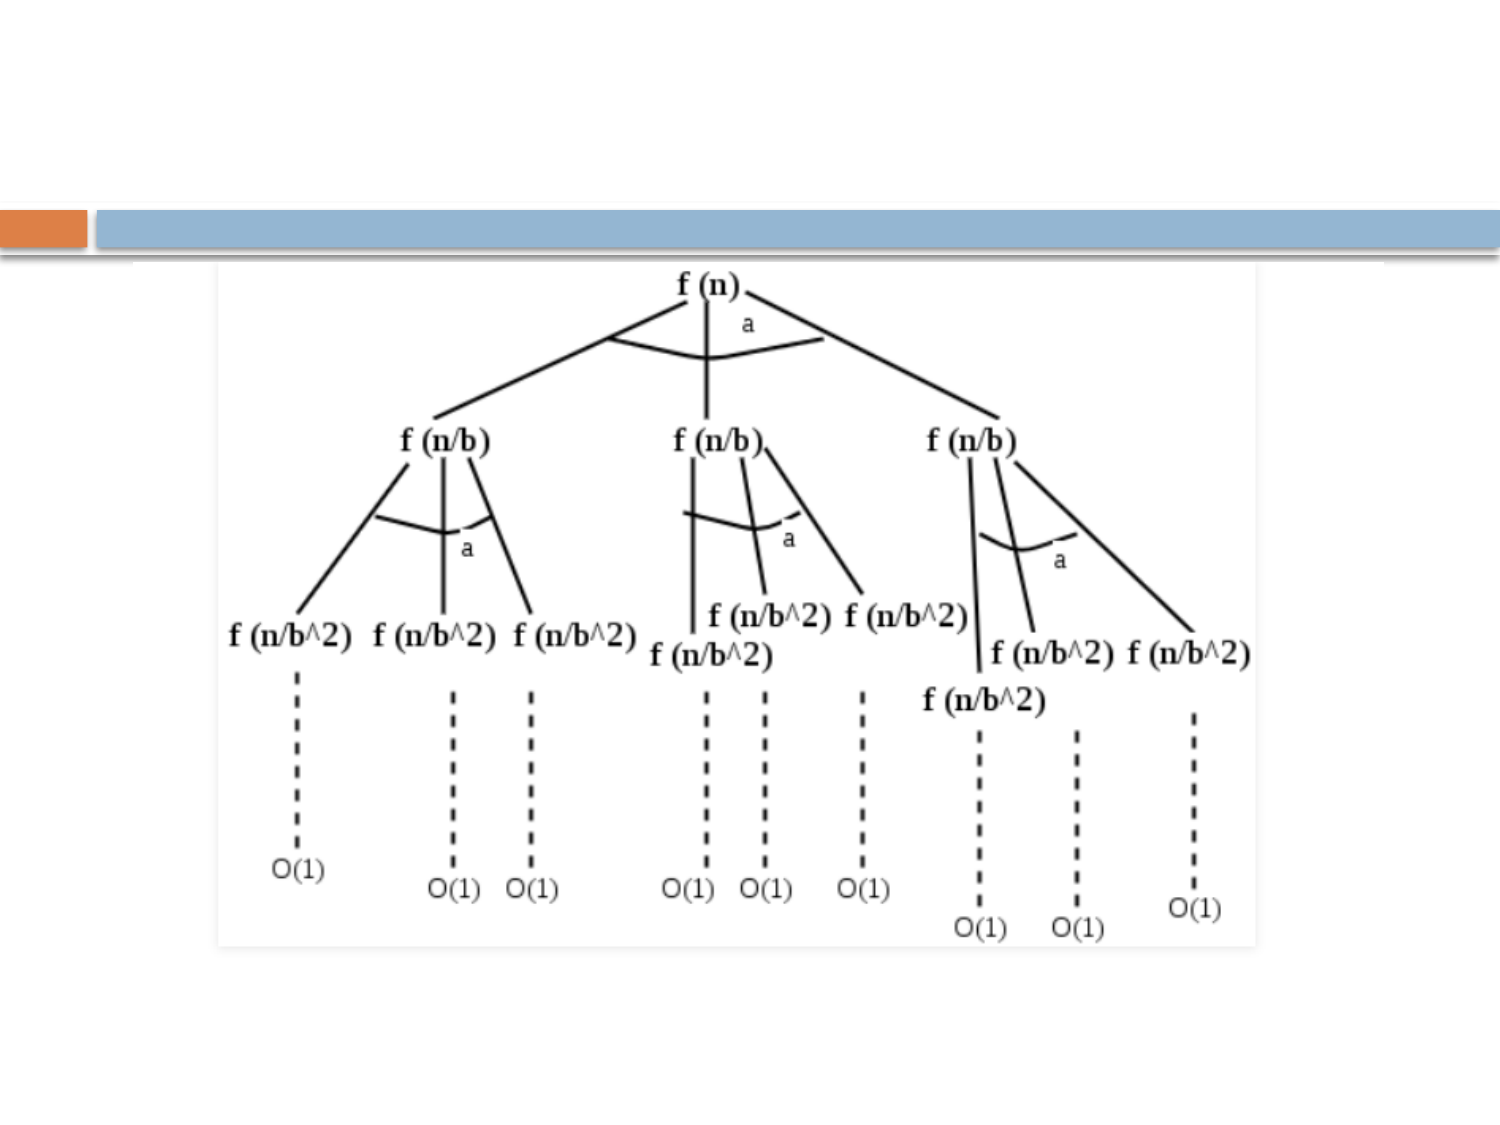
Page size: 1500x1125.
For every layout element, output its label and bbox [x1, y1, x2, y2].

list [132, 262, 1384, 988]
